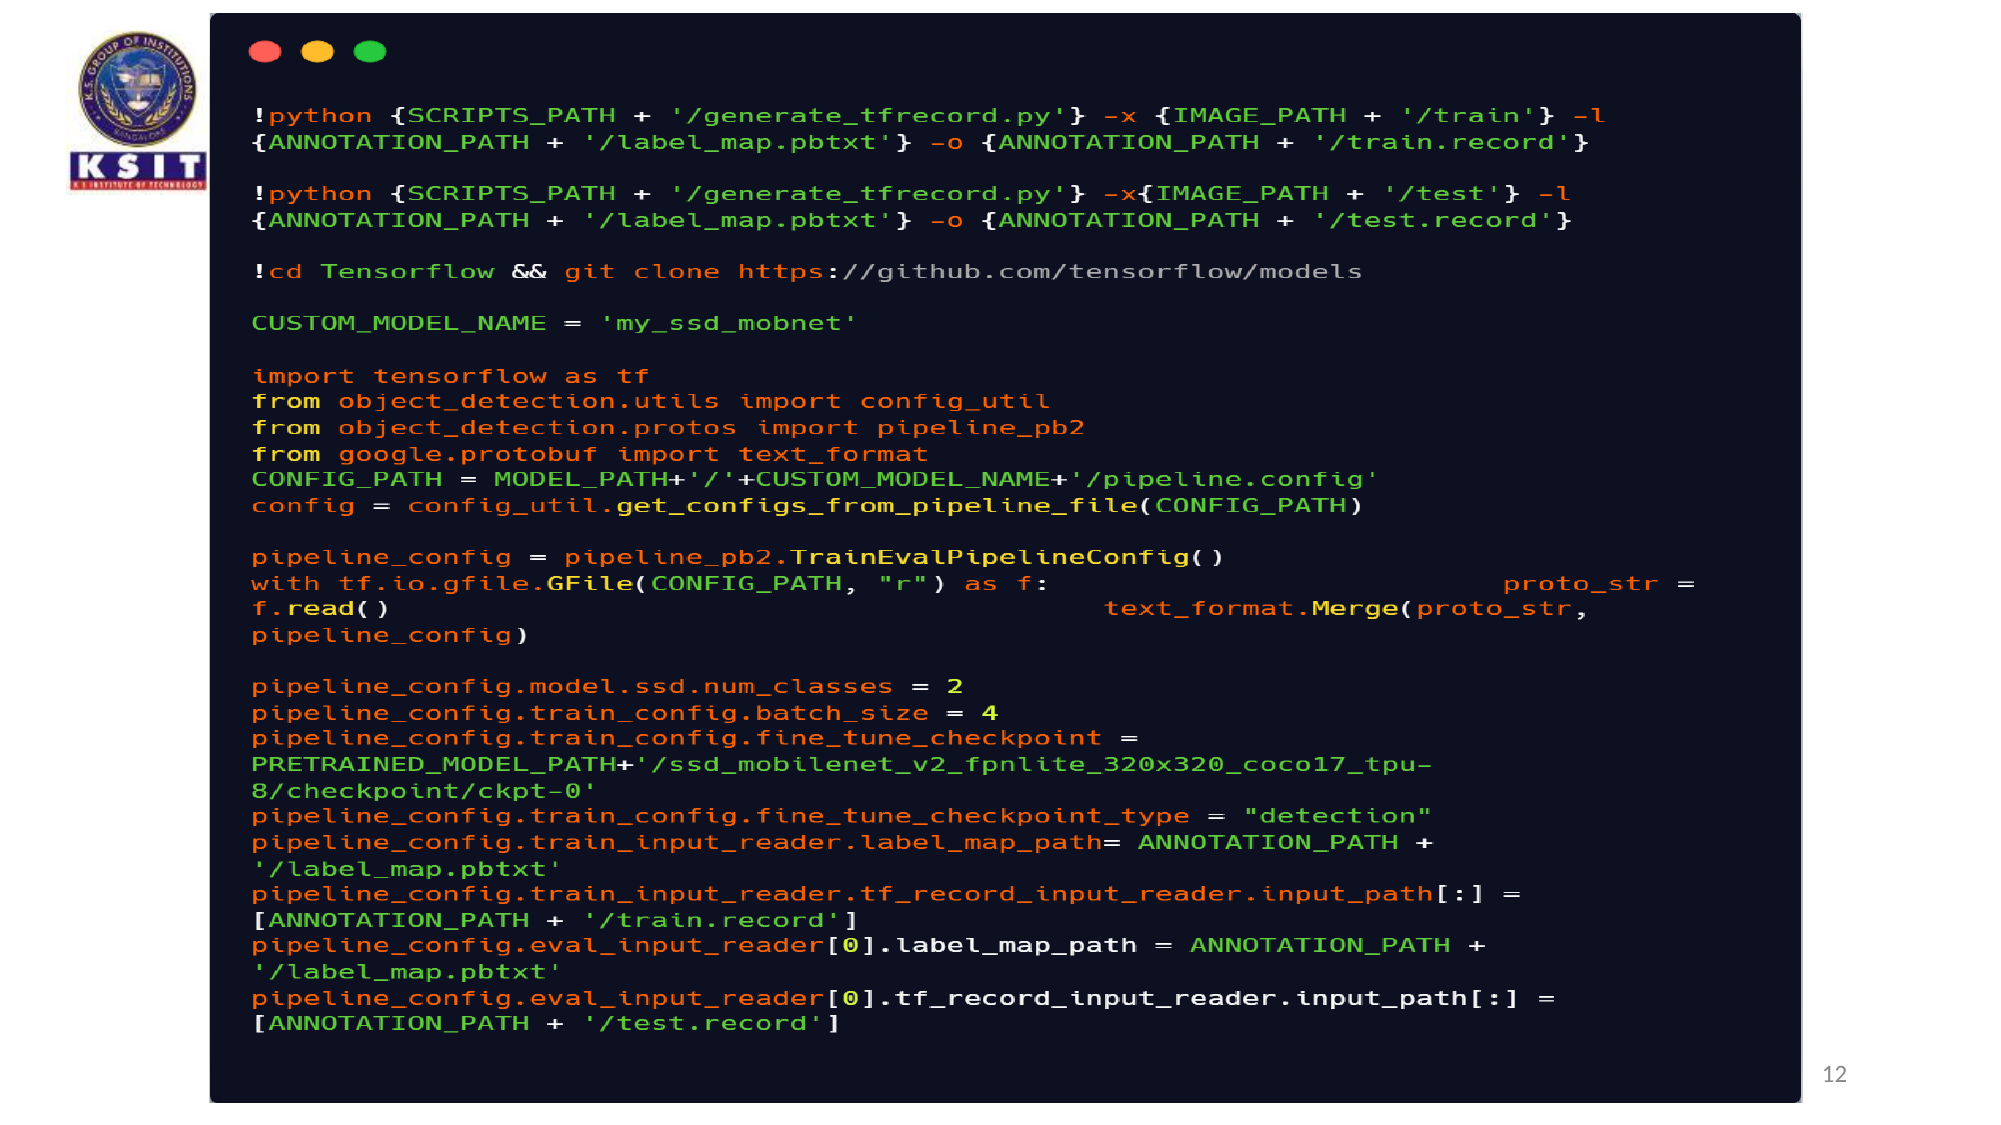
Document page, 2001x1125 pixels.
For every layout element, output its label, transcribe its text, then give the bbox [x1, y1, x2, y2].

slide_number ‹#› [1808, 1042, 1863, 1103]
picture [66, 13, 1803, 1103]
